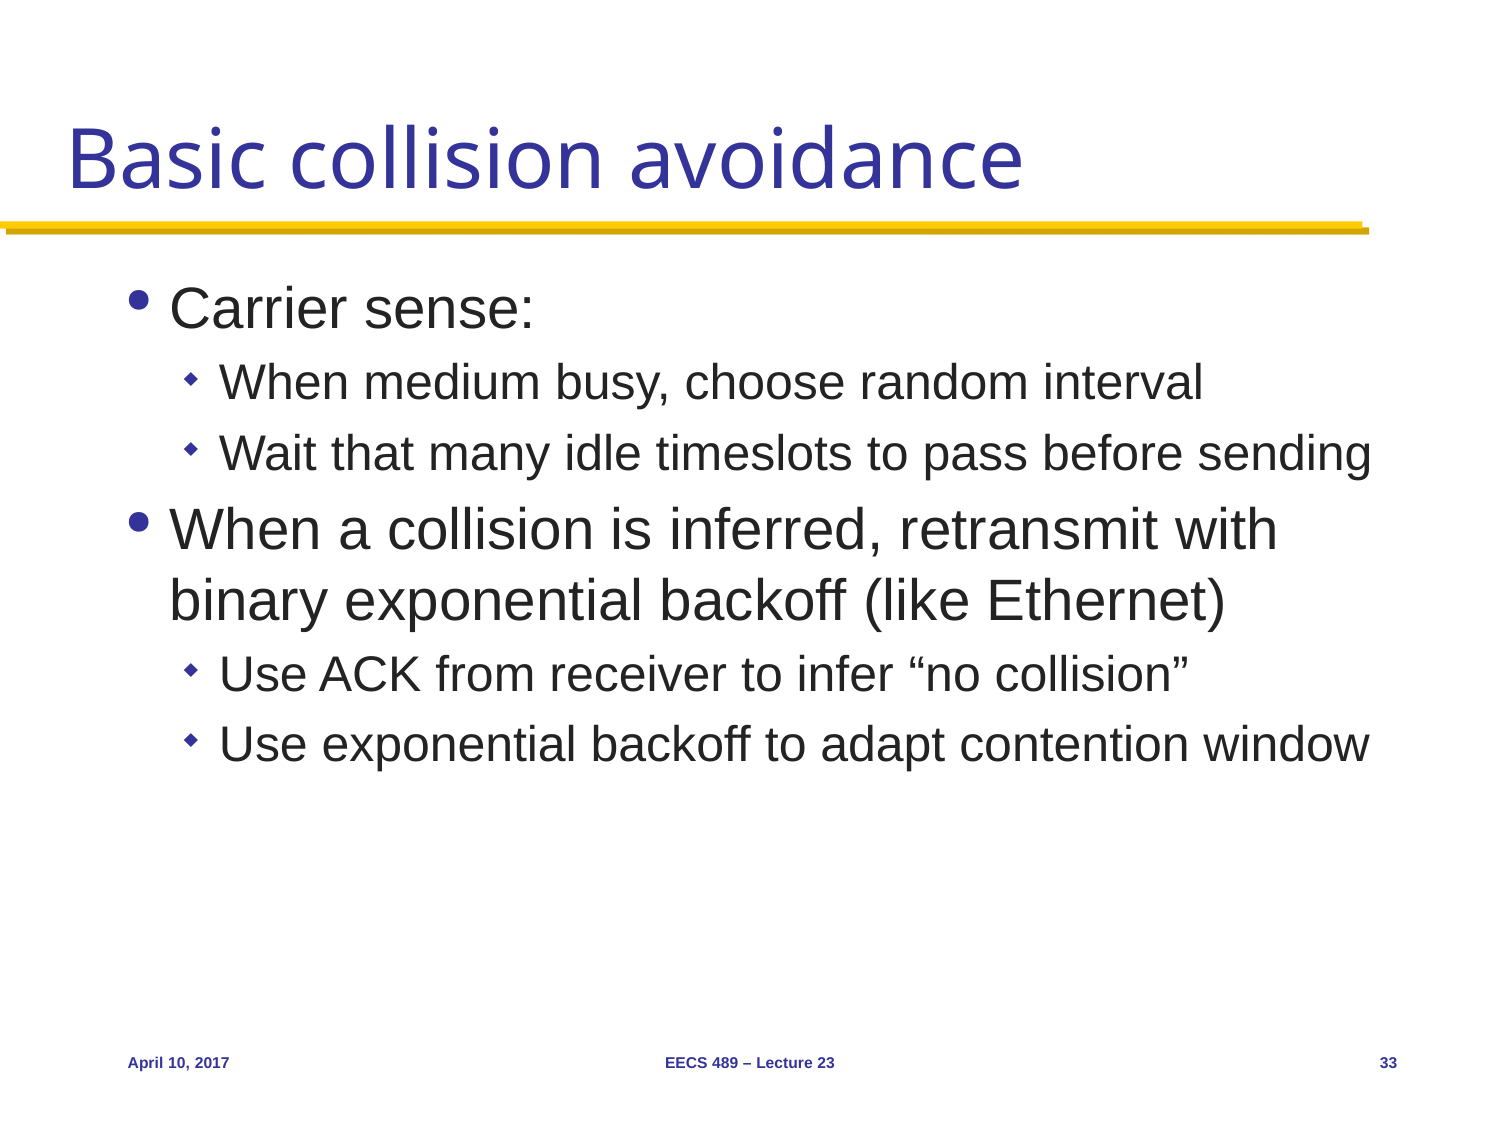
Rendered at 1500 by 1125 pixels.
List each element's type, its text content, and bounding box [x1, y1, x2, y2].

footer EECS 489 – Lecture 23 [512, 1024, 988, 1101]
slide_number 33 [1312, 1024, 1413, 1101]
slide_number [112, 1024, 426, 1101]
list Carrier sense: When medium busy, choose random interval Wait that many idle timeslots to pass before sending When a collision is inferred, retransmit with binary exponential backoff (like Ethernet) Use ACK from receiver to infer “no collision” Use exponential backoff to adapt contention window [112, 262, 1413, 988]
title Basic collision avoidance [49, 24, 1451, 213]
